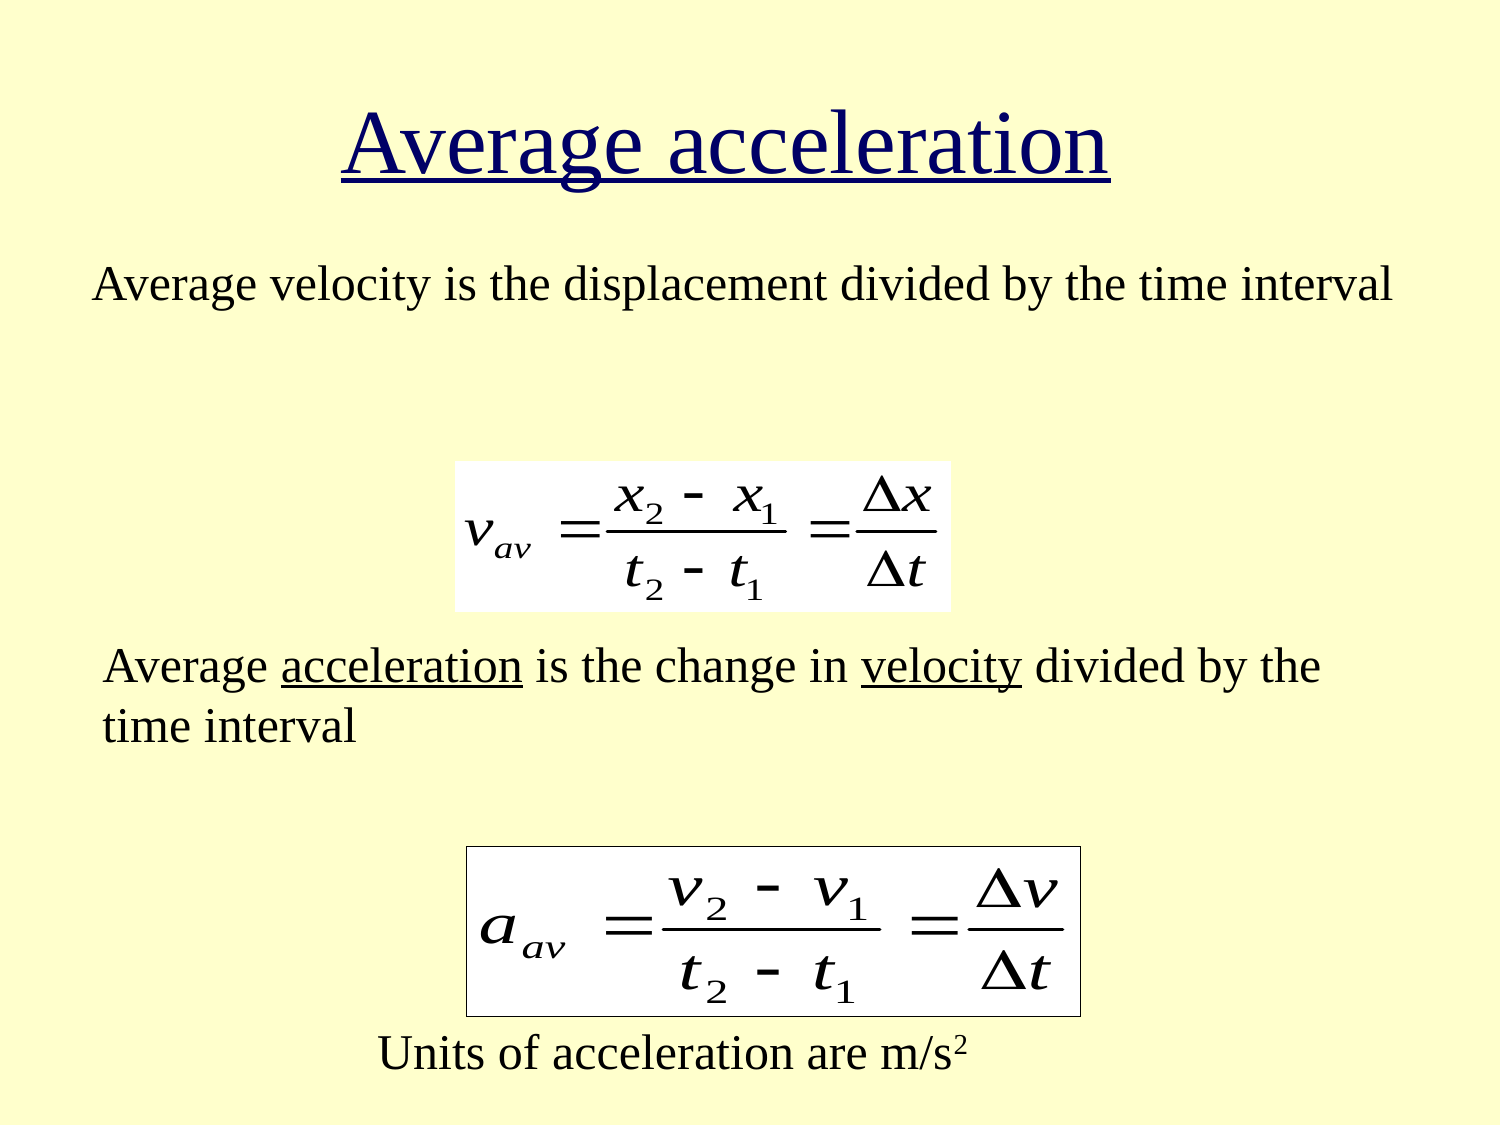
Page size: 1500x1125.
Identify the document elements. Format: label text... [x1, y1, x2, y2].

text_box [454, 460, 951, 612]
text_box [466, 846, 1081, 1017]
text_box Average acceleration is the change in velocity divided by the time interval [87, 624, 1425, 760]
title Average acceleration [88, 42, 1364, 231]
text_box Average velocity is the displacement divided by the time interval [76, 243, 1415, 319]
text_box Units of acceleration are m/s2 [362, 1012, 1250, 1088]
